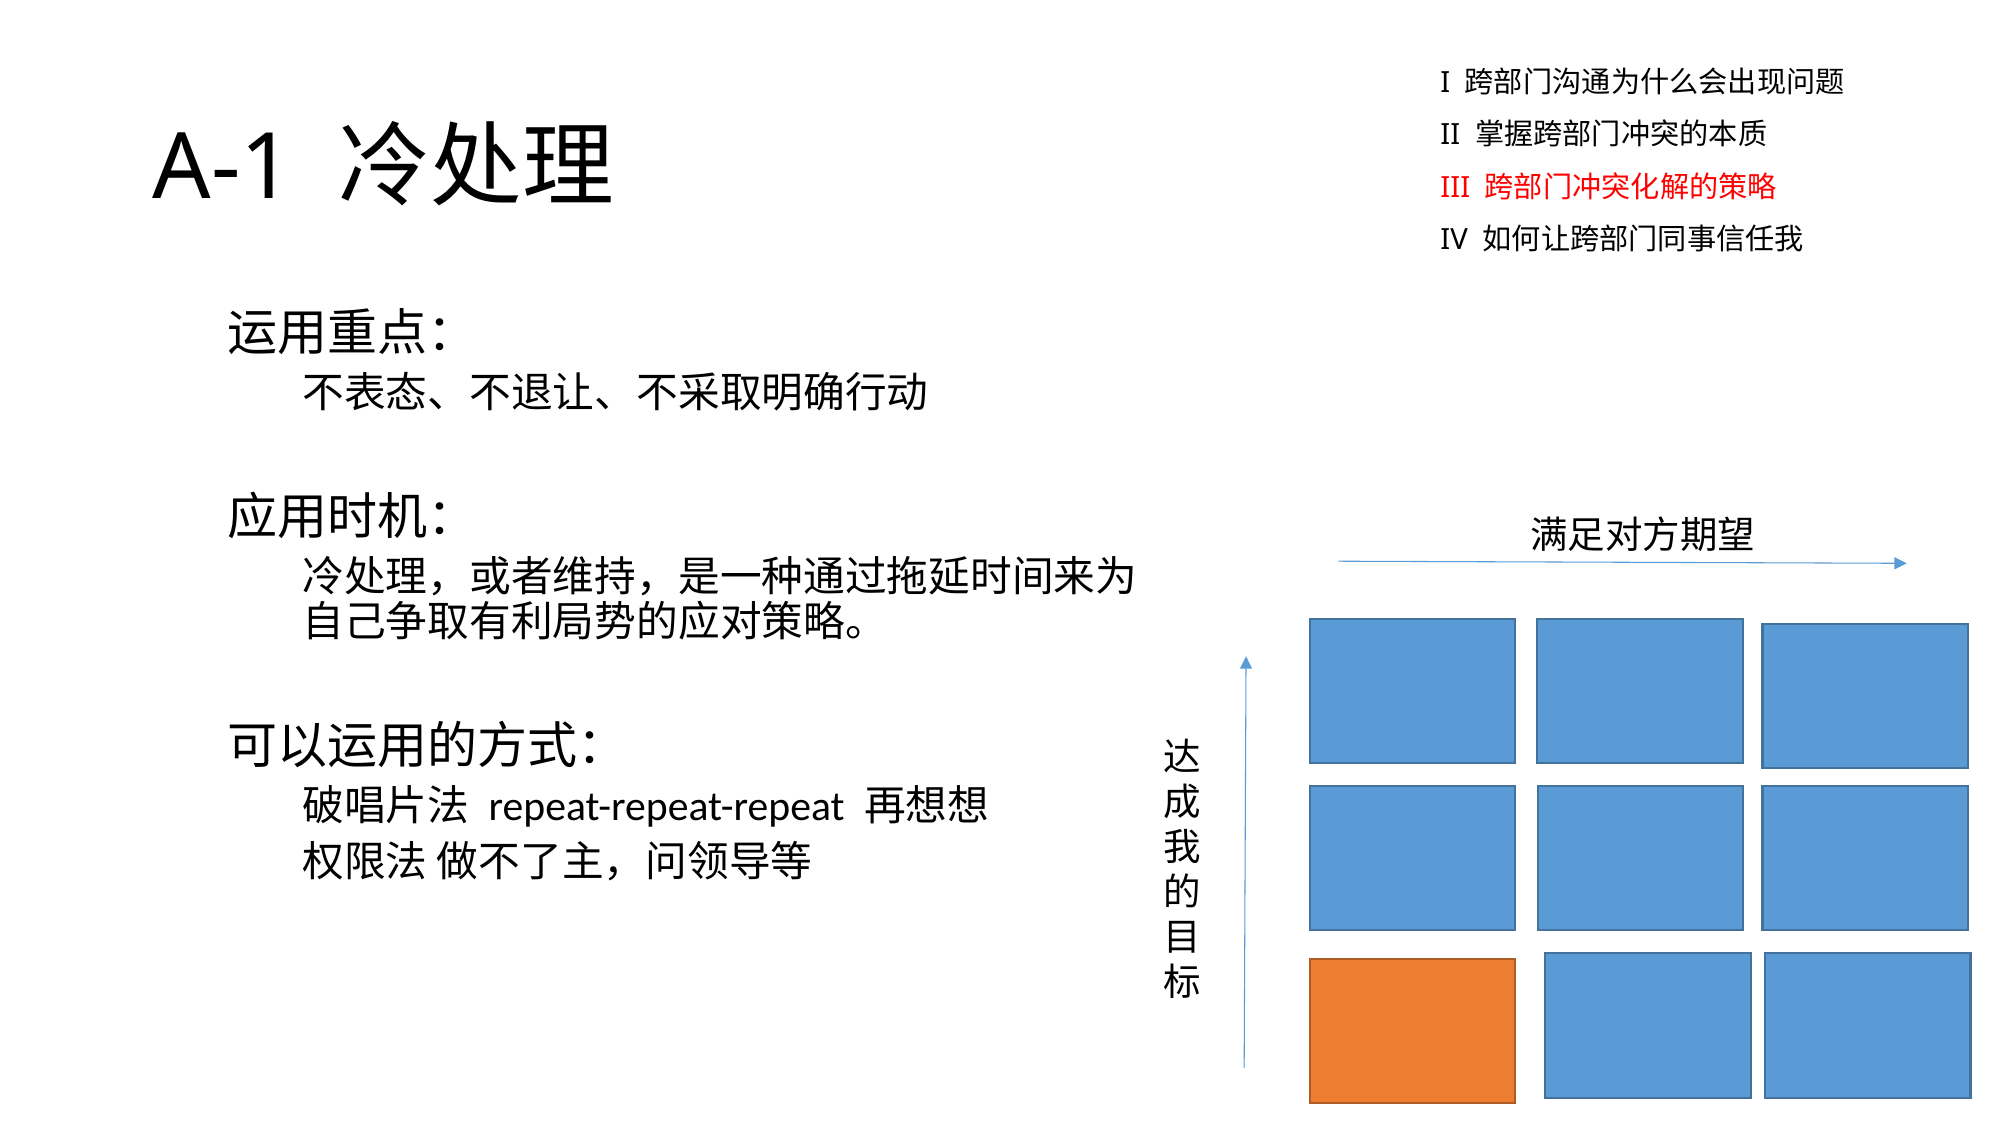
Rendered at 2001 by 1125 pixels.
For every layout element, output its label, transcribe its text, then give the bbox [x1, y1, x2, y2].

text_box [1536, 618, 1744, 764]
text_box [1309, 785, 1516, 931]
text_box [1309, 618, 1516, 764]
text_box 达成我的目标 [1148, 725, 1223, 1011]
text_box I 跨部门沟通为什么会出现问题 II 掌握跨部门冲突的本质 III 跨部门冲突化解的策略 IV 如何让跨部门同事信任我 [1425, 59, 1895, 300]
text_box [1544, 952, 1752, 1099]
text_box [1761, 623, 1969, 769]
text_box [1309, 958, 1516, 1104]
text_box [1761, 785, 1969, 931]
text_box 满足对方期望 [1515, 503, 1907, 561]
list 运用重点： 不表态、不退让、不采取明确行动 应用时机： 冷处理，或者维持，是一种通过拖延时间来为自己争取有利局势的应对策略。 可以运用的方式： 破唱片法 repeat-repeat-repeat 再想想 权限法 做不了主，问领导等 [137, 299, 1181, 1014]
text_box [1537, 785, 1744, 931]
text_box [1764, 952, 1972, 1099]
title A-1 冷处理 [137, 59, 1425, 278]
